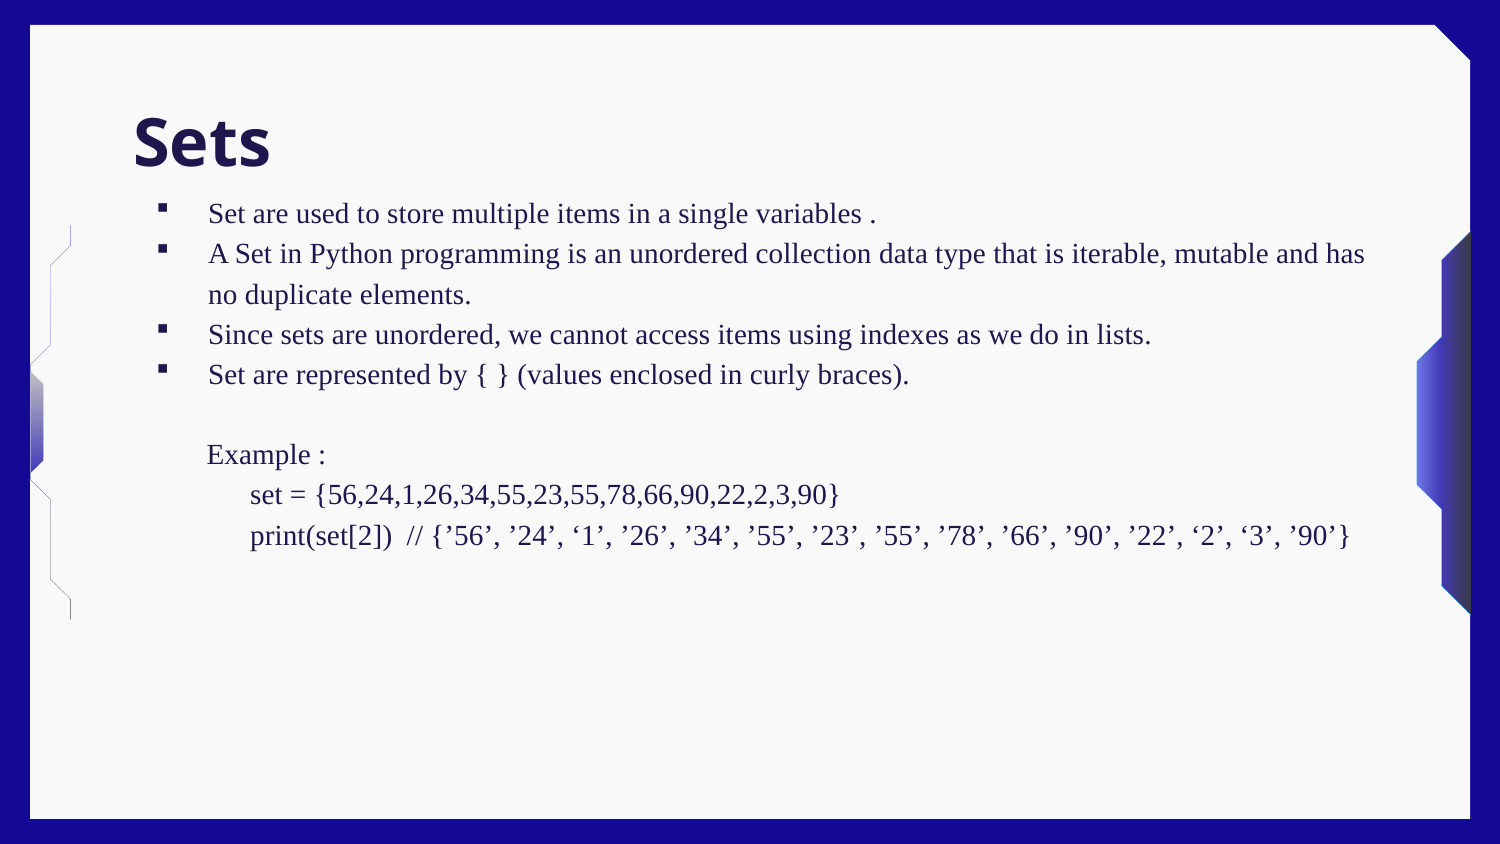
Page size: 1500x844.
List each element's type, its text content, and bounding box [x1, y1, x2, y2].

picture [20, 220, 96, 625]
title Sets [118, 72, 1382, 167]
picture [1395, 220, 1471, 624]
list Set are used to store multiple items in a single variables . A Set in Python programming is an unordered collection data type that is iterable, mutable and has no duplicate elements. Since sets are unordered, we cannot access items using indexes as we do in lists. Set are represented by { } (values enclosed in curly braces). Example : set = {56,24,1,26,34,55,23,55,78,66,90,22,2,3,90} print(set[2]) // {’56’, ’24’, ‘1’, ’26’, ’34’, ’55’, ’23’, ’55’, ’78’, ’66’, ’90’, ’22’, ‘2’, ‘3’, ’90’} [118, 174, 1382, 819]
